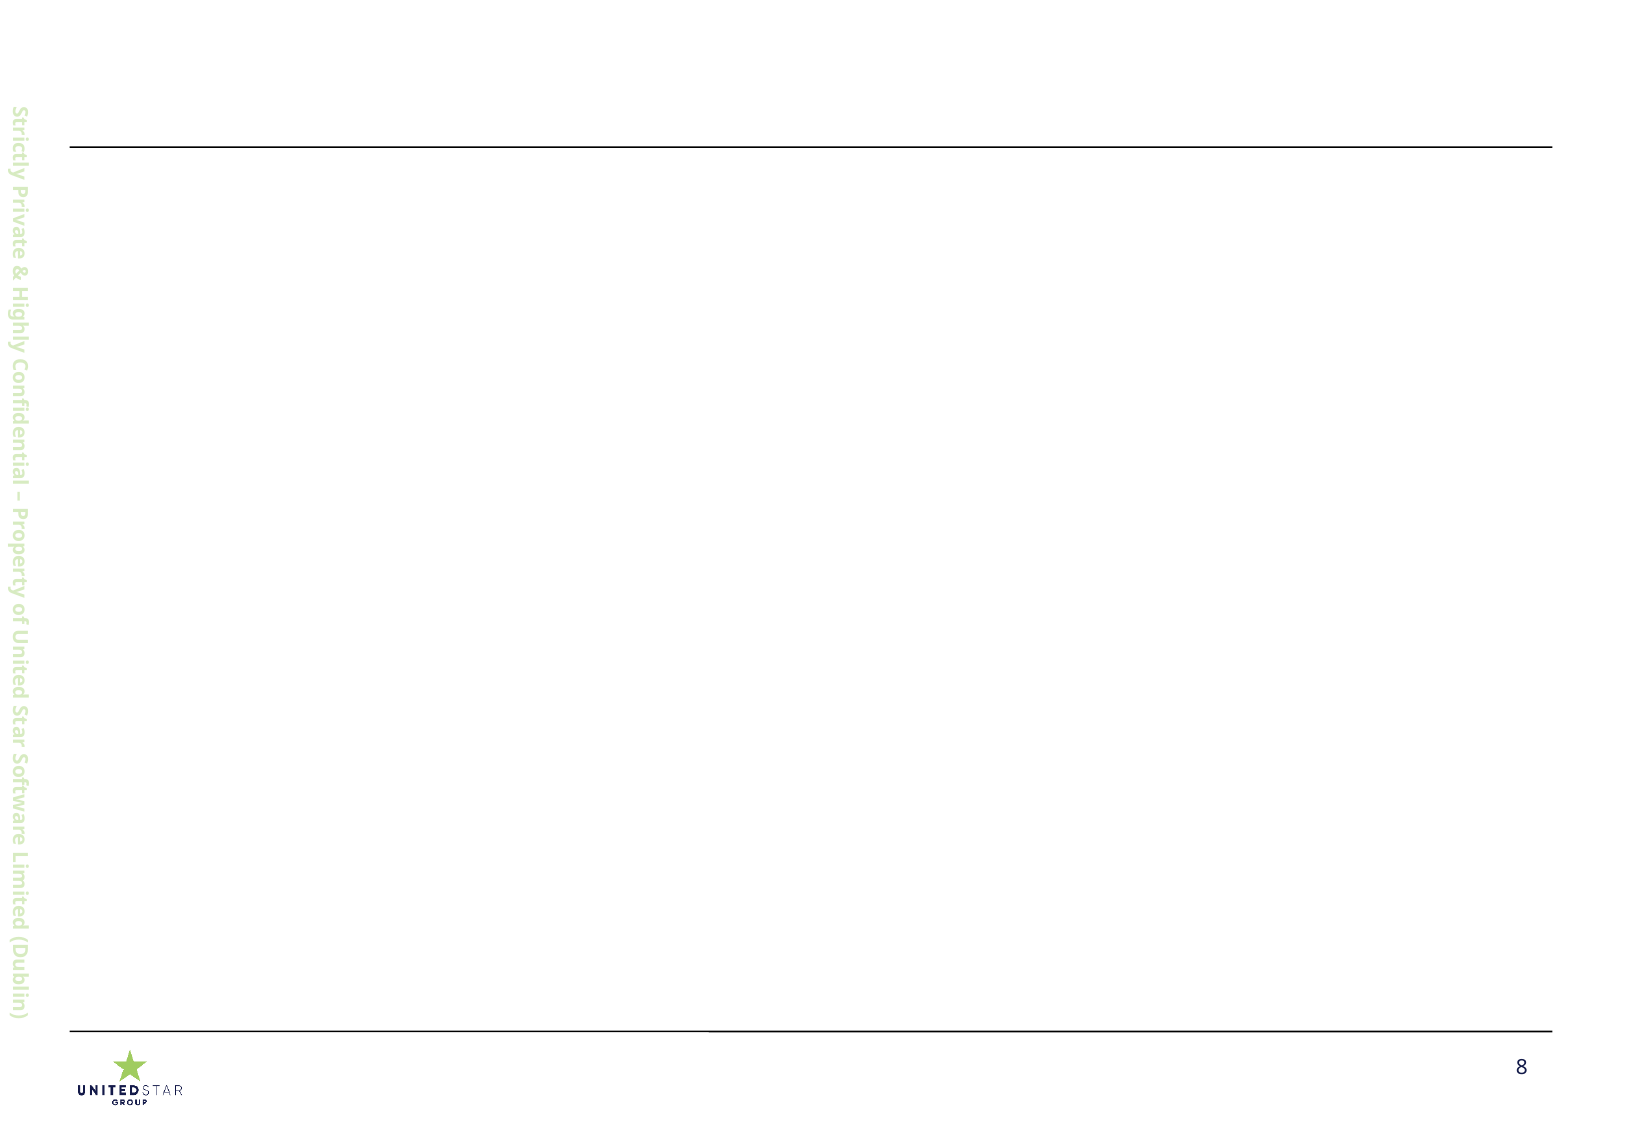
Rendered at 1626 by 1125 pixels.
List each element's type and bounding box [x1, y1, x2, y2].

picture [74, 1046, 185, 1113]
